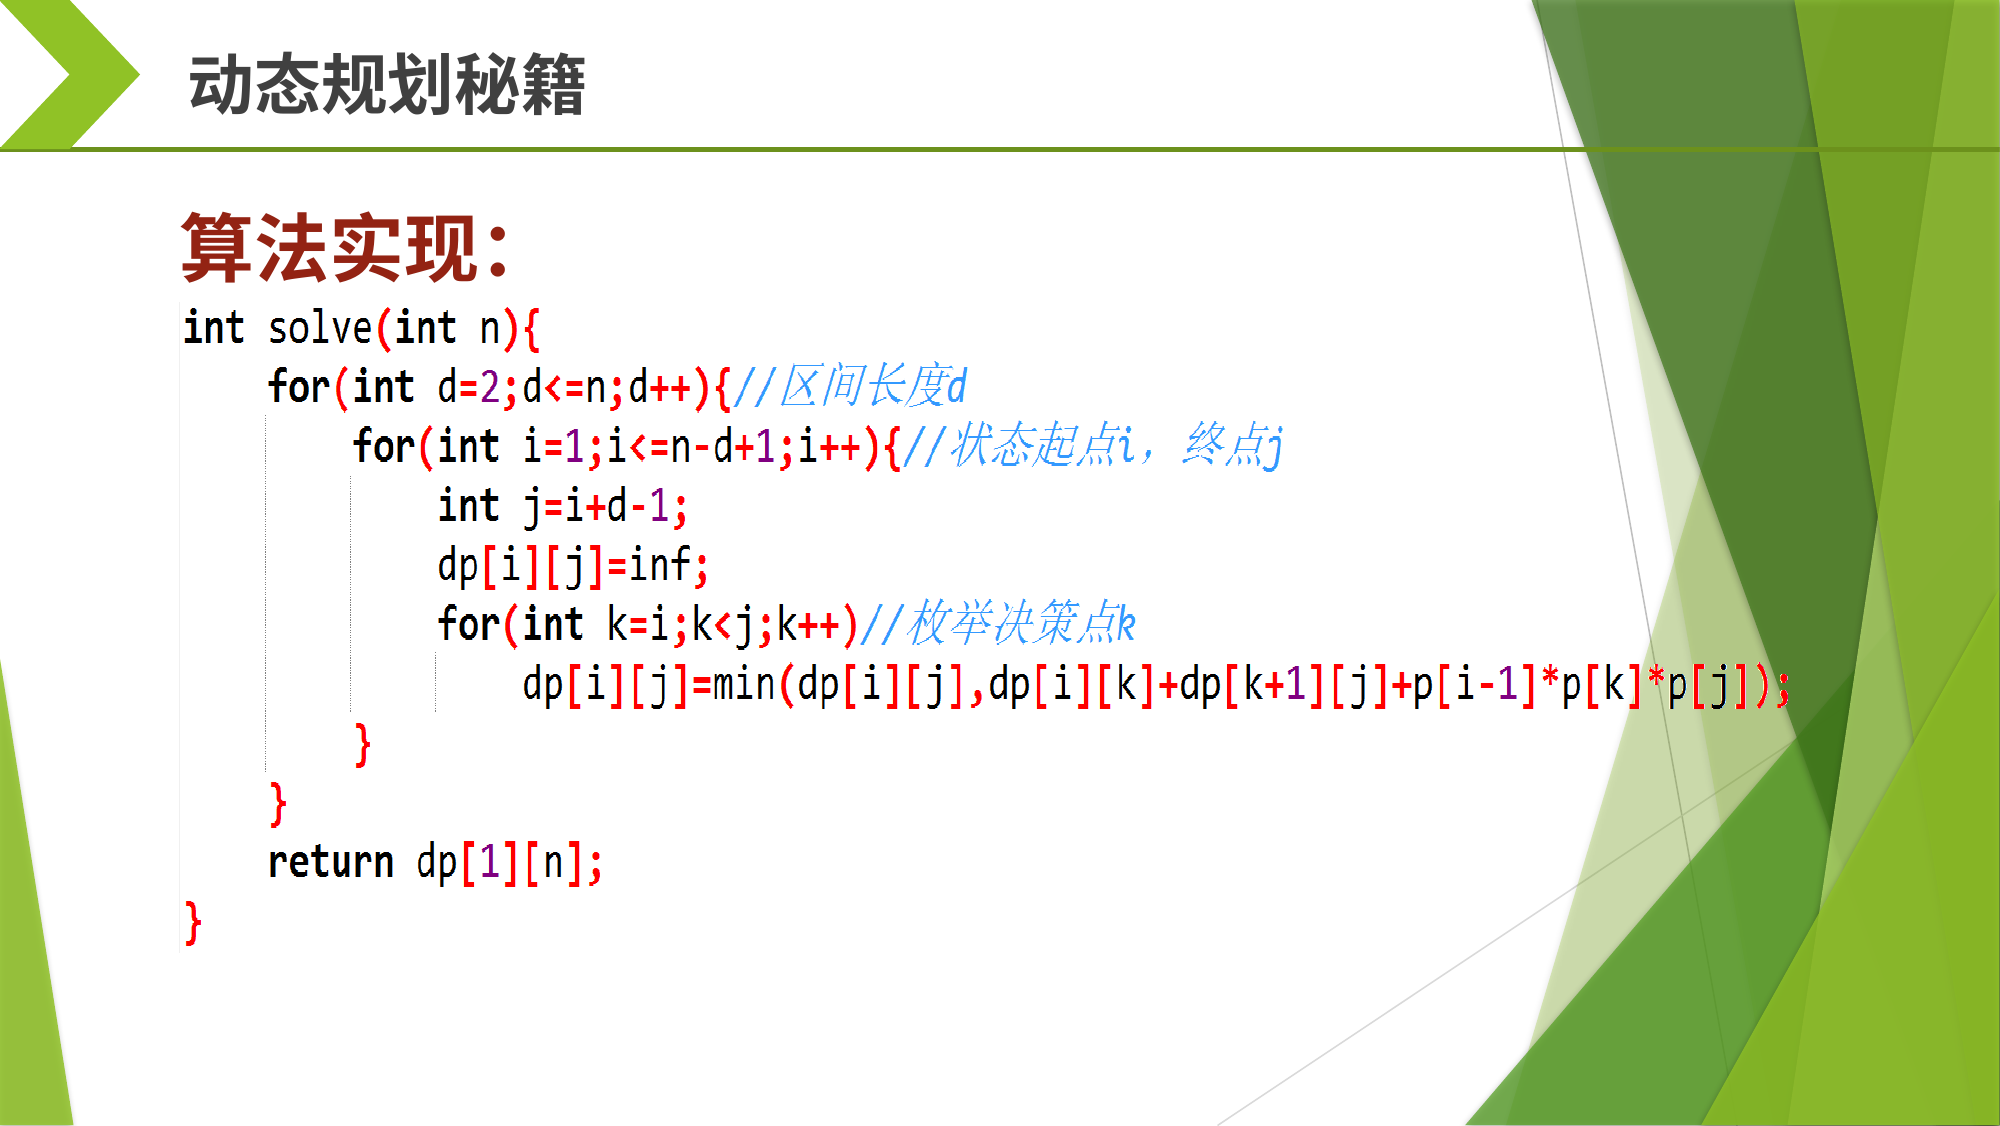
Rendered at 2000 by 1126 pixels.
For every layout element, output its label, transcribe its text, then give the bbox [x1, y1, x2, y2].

text_box 算法实现： [179, 161, 1160, 292]
text_box [0, 0, 142, 148]
picture [178, 301, 1792, 953]
text_box 动态规划秘籍 [173, 35, 823, 131]
